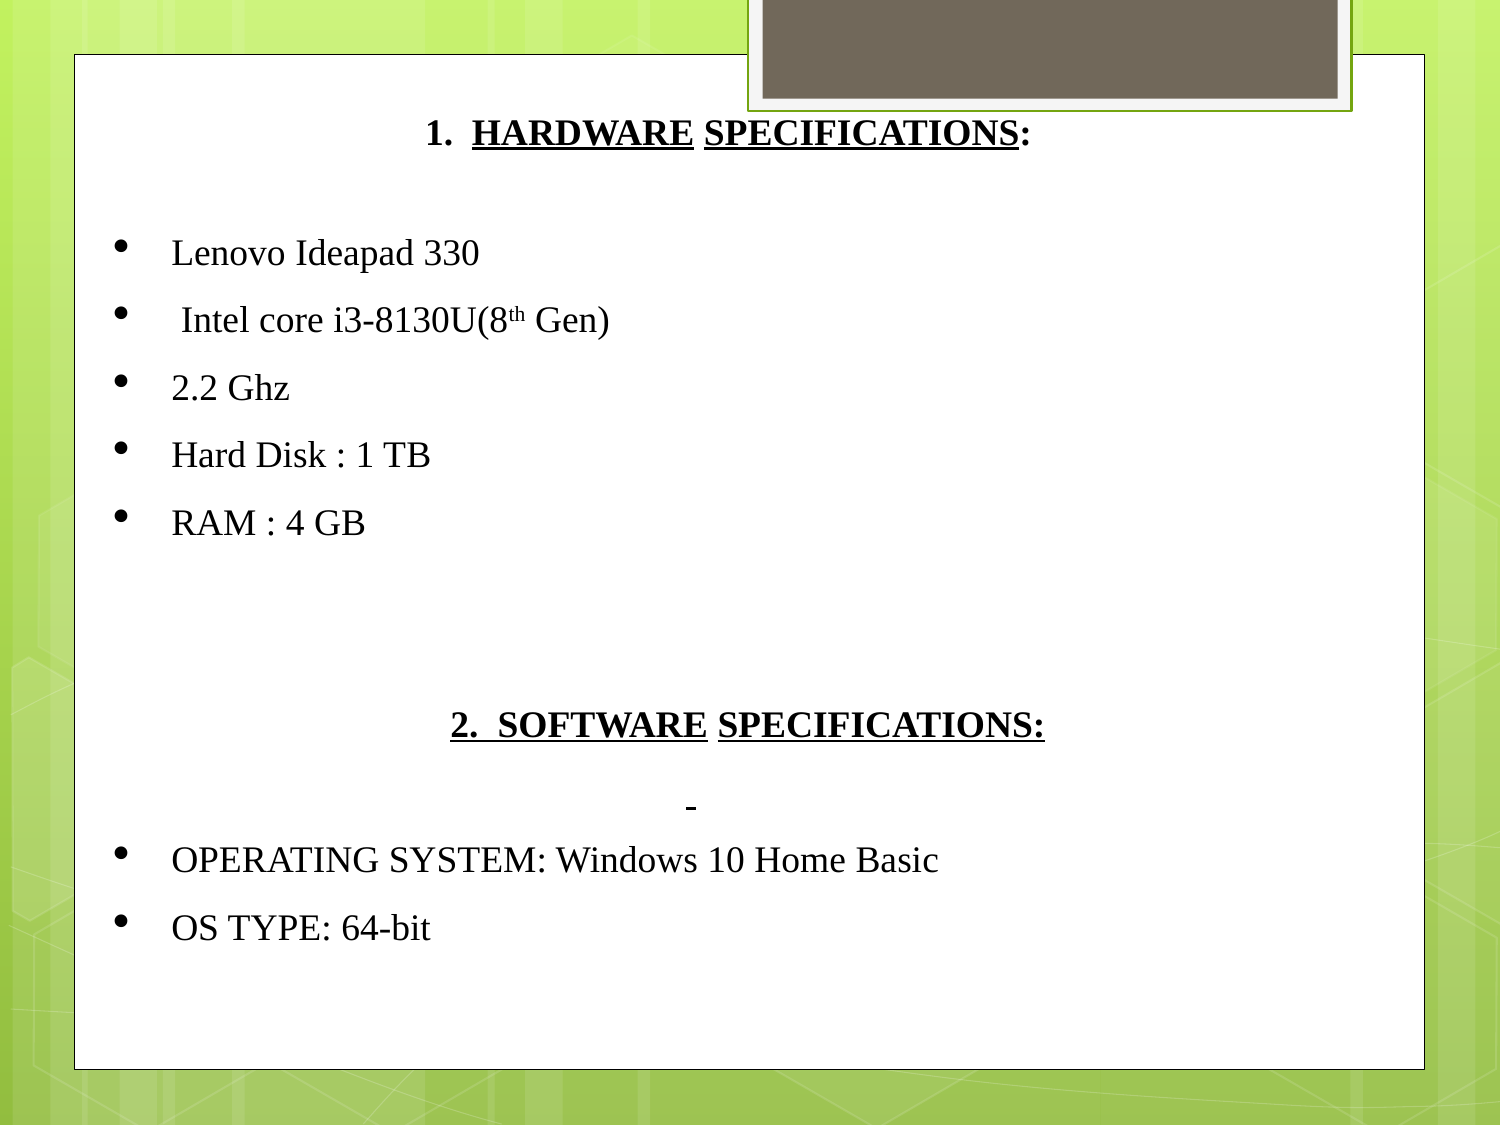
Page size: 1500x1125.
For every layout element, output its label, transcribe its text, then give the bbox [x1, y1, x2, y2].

text_box HARDWARE SPECIFICATIONS: Lenovo Ideapad 330 Intel core i3-8130U(8th Gen) 2.2 Ghz Hard Disk : 1 TB RAM : 4 GB 2. SOFTWARE SPECIFICATIONS: OPERATING SYSTEM: Windows 10 Home Basic OS TYPE: 64-bit [100, 78, 1282, 956]
